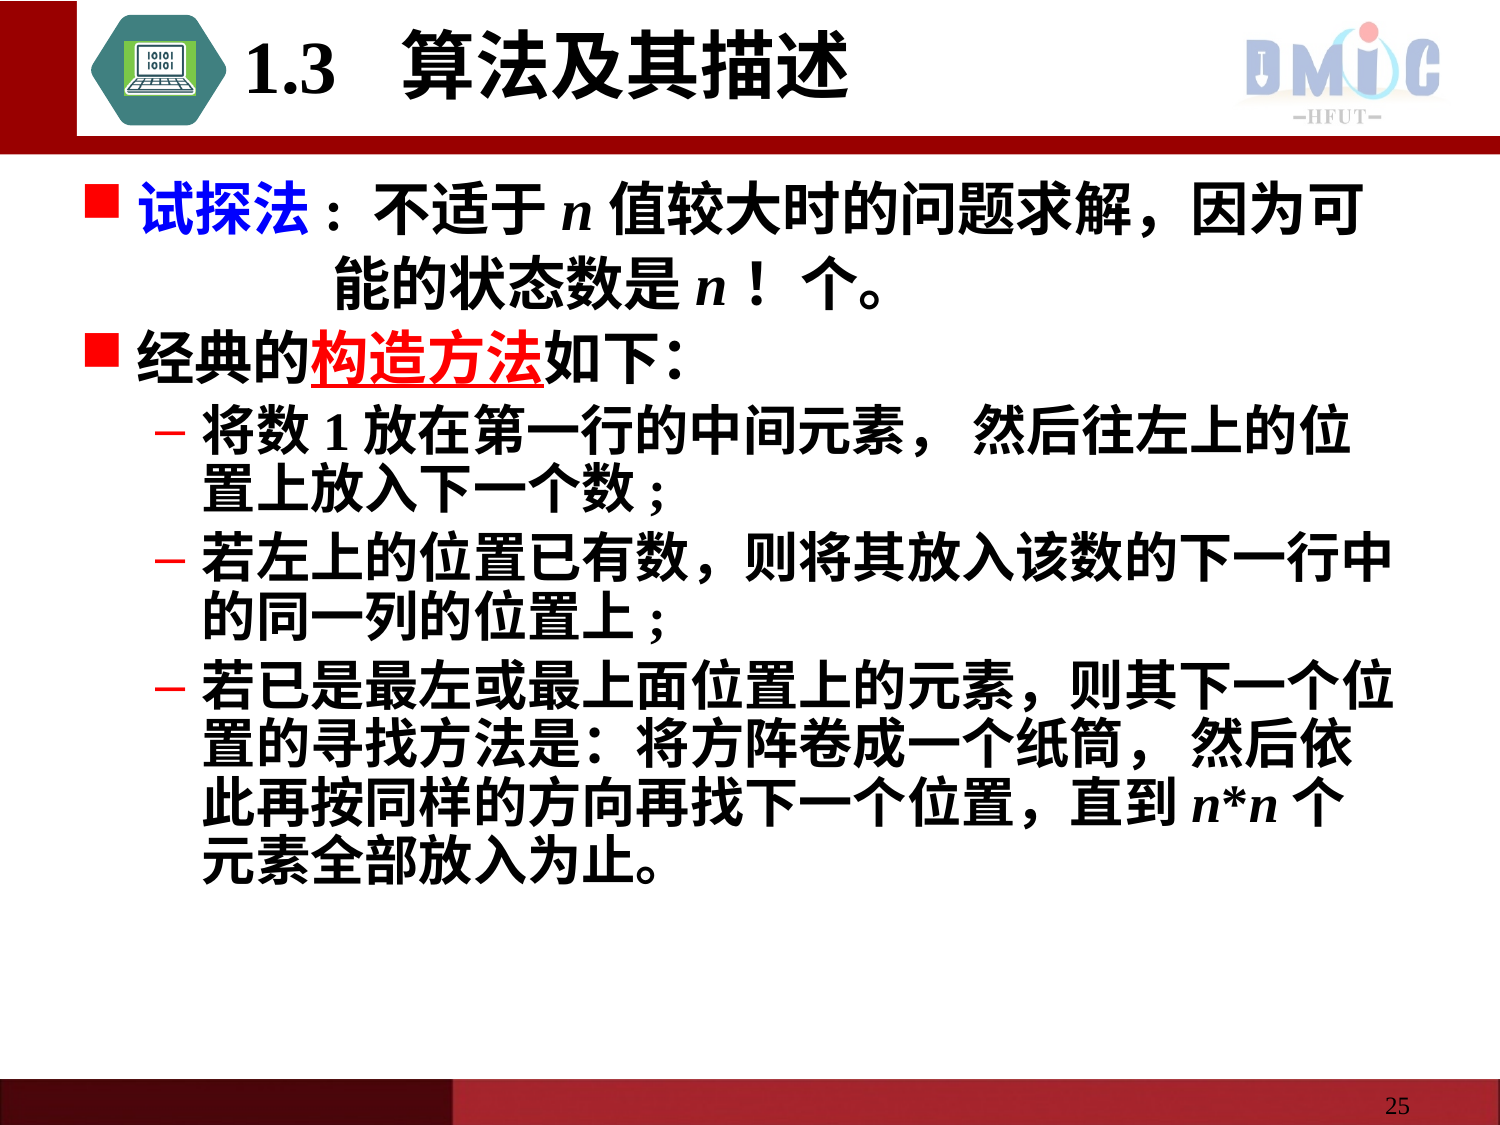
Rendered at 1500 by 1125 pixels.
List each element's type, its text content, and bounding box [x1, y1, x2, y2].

slide_number 25 [1074, 1081, 1425, 1119]
picture [0, 1079, 1500, 1125]
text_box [0, 10, 1148, 126]
list 试探法: 不适于n值较大时的问题求解，因为可 能的状态数是n！个。 经典的构造方法如下： 将数1放在第一行的中间元素， 然后往左上的位置上放入下一个数; 若左上的位置已有数，则将其放入该数的下一行中的同一列的位置上; 若已是最左或最上面位置上的元素，则其下一个位置的寻找方法是：将方阵卷成一个纸筒， 然后依此再按同样的方向再找下一个位置，直到n*n个元素全部放入为止。 [64, 172, 1416, 941]
